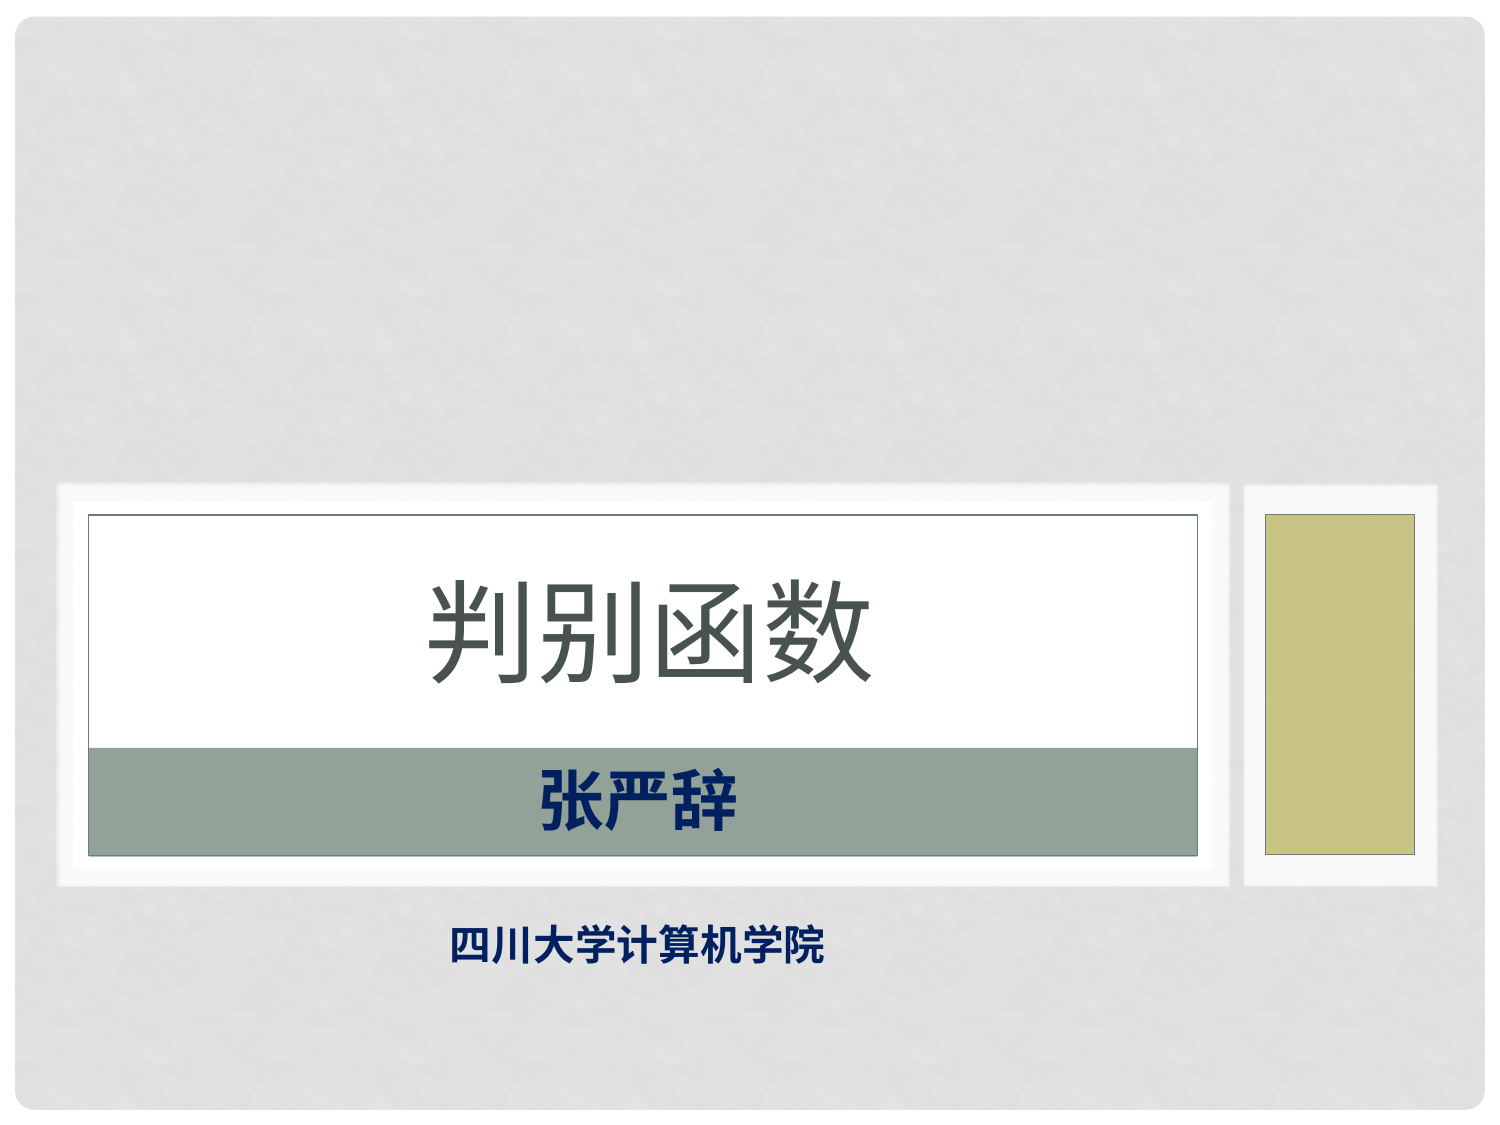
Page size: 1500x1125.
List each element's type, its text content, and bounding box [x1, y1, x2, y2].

text_box 张严辞 四川大学计算机学院 [253, 775, 1022, 953]
title 判别函数 [64, 420, 1235, 705]
